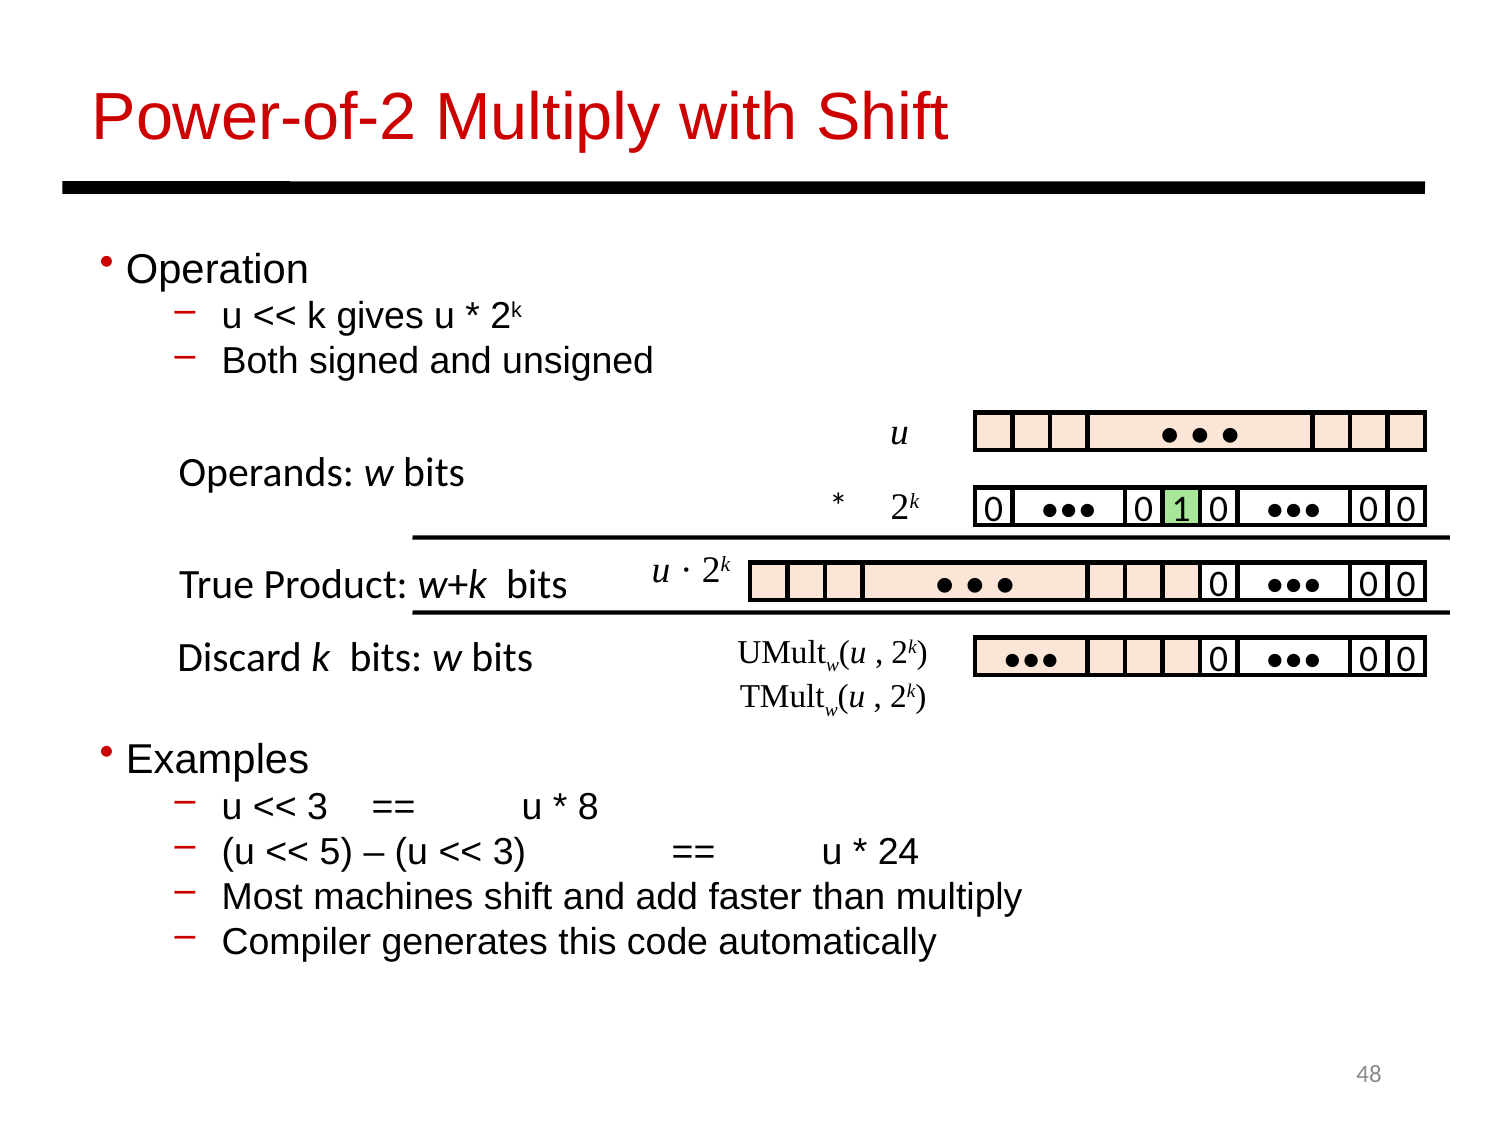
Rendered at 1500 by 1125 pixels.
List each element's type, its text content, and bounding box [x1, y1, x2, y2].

text_box ••• [1237, 637, 1350, 675]
text_box ••• [1237, 562, 1350, 600]
text_box 0 [1387, 487, 1425, 525]
text_box 0 [1350, 562, 1387, 600]
text_box [975, 412, 1012, 450]
text_box ••• [1237, 487, 1350, 525]
text_box u · 2k [636, 537, 746, 598]
text_box Operation u << k gives u * 2k Both signed and unsigned Examples u << 3 == u * 8 (u << 5) – (u << 3) == u * 24 Most machines shift and add faster than multiply Compiler generates this code automatically [84, 234, 1431, 1019]
text_box 0 [1200, 637, 1237, 675]
text_box ••• [1012, 487, 1125, 525]
text_box [1050, 412, 1087, 450]
text_box TMultw(u , 2k) [724, 667, 941, 728]
text_box * [814, 474, 863, 535]
text_box [1313, 412, 1350, 450]
text_box [1350, 412, 1387, 450]
text_box 0 [1200, 487, 1237, 525]
text_box • • • [1087, 412, 1313, 450]
text_box UMultw(u , 2k) [722, 622, 943, 683]
text_box 0 [975, 487, 1012, 525]
slide_number 48 [1059, 1042, 1397, 1103]
text_box Power-of-2 Multiply with Shift [76, 65, 966, 160]
text_box 1 [1162, 487, 1200, 525]
text_box ••• [975, 637, 1088, 675]
text_box [1012, 412, 1050, 450]
text_box Discard k bits: w bits [162, 622, 563, 688]
text_box 0 [1350, 637, 1387, 675]
text_box 2k [875, 474, 935, 535]
text_box 0 [1387, 562, 1425, 600]
text_box 0 [1125, 487, 1162, 525]
text_box [1125, 637, 1162, 675]
text_box [1088, 637, 1125, 675]
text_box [749, 562, 1200, 600]
text_box 0 [1350, 487, 1387, 525]
text_box Operands: w bits [163, 437, 480, 503]
text_box True Product: w+k bits [164, 549, 583, 615]
text_box [1162, 637, 1200, 675]
text_box 0 [1200, 562, 1237, 600]
text_box [1387, 412, 1425, 450]
text_box u [875, 399, 924, 460]
text_box 0 [1387, 637, 1425, 675]
